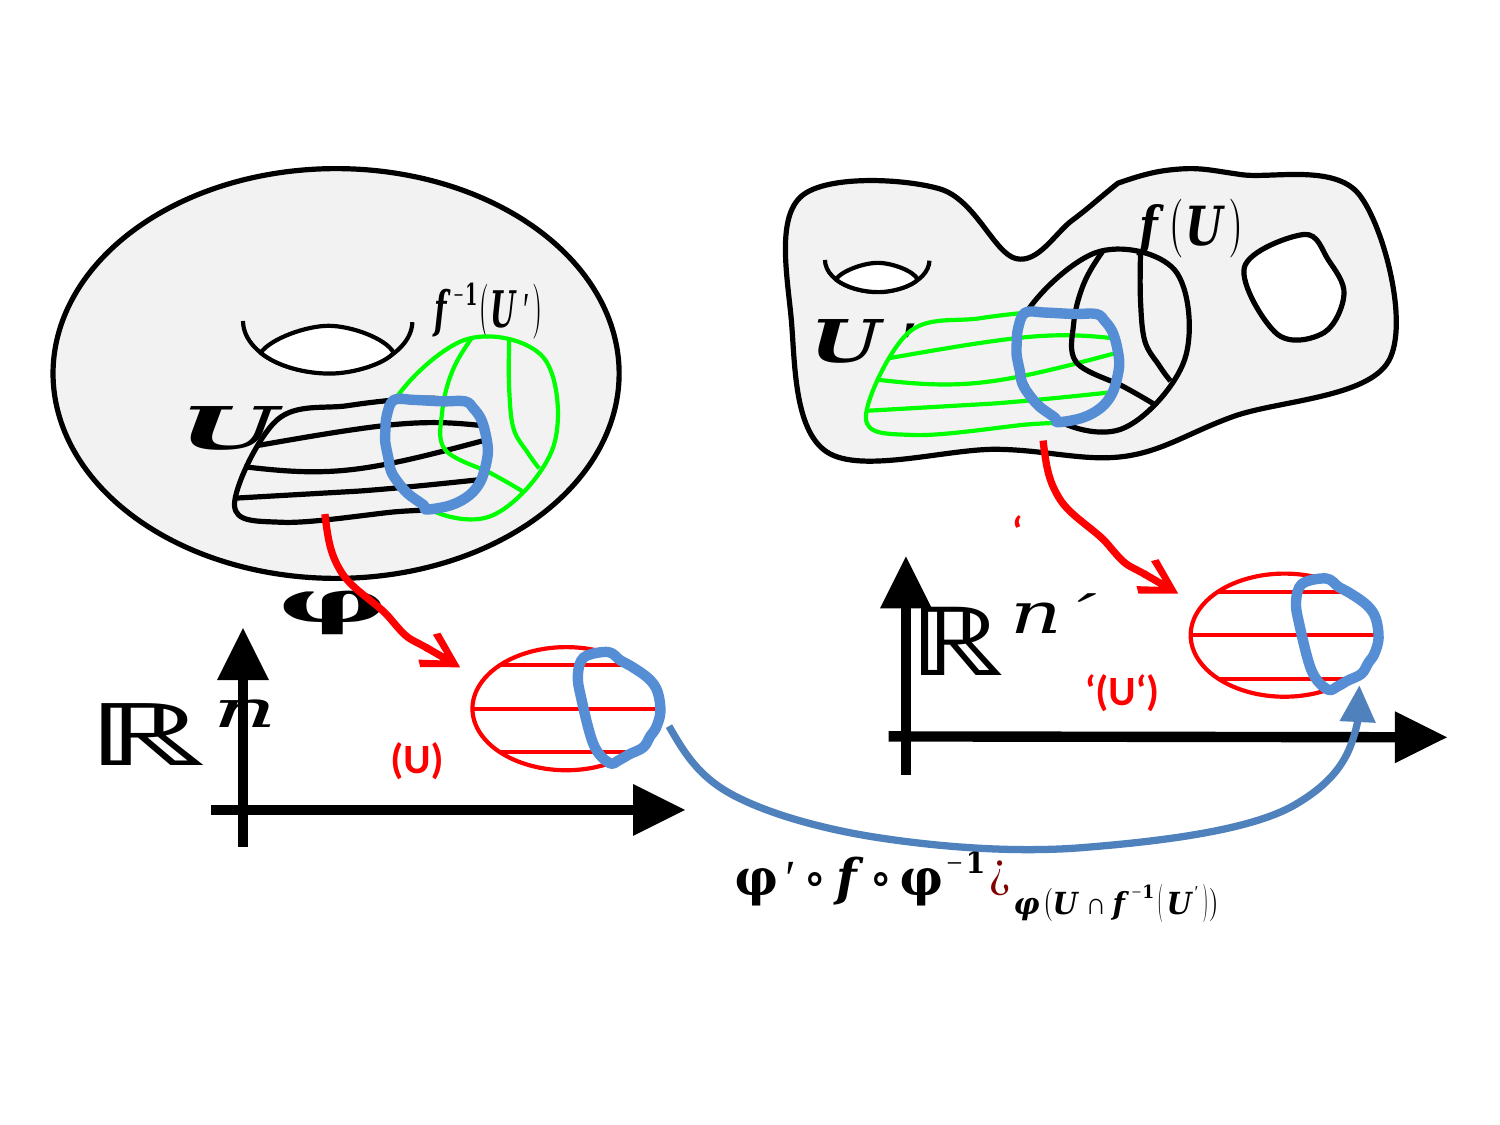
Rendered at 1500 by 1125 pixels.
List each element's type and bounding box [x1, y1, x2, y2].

text_box [443, 336, 523, 492]
text_box [471, 664, 580, 711]
text_box [244, 451, 387, 474]
text_box [865, 402, 1054, 436]
text_box [382, 396, 490, 512]
text_box [257, 423, 383, 448]
text_box [888, 337, 1014, 359]
text_box [1073, 248, 1155, 406]
text_box [1138, 252, 1173, 383]
text_box [395, 337, 470, 399]
text_box [1014, 309, 1122, 425]
text_box [1190, 641, 1311, 680]
text_box [1295, 576, 1351, 591]
text_box [1062, 246, 1192, 435]
text_box [667, 712, 1353, 852]
text_box [471, 713, 593, 753]
text_box [783, 166, 1399, 464]
text_box [1241, 232, 1347, 343]
text_box [877, 348, 1015, 379]
text_box [865, 378, 1028, 410]
text_box [1189, 590, 1298, 637]
text_box [601, 760, 624, 766]
text_box [234, 485, 400, 501]
text_box [875, 364, 1018, 386]
text_box [501, 646, 599, 663]
text_box [245, 398, 391, 465]
text_box [433, 335, 559, 521]
text_box [824, 227, 930, 293]
text_box [322, 513, 461, 668]
text_box [1234, 688, 1302, 692]
text_box [888, 312, 1021, 357]
text_box [577, 649, 632, 664]
text_box [1041, 440, 1179, 594]
text_box [910, 685, 1371, 734]
text_box [508, 340, 540, 469]
text_box [1025, 248, 1101, 311]
text_box [50, 166, 622, 581]
text_box [1293, 591, 1381, 681]
text_box [1219, 572, 1316, 590]
text_box [512, 760, 607, 772]
text_box [865, 398, 1031, 412]
text_box [232, 466, 428, 525]
text_box [242, 268, 413, 374]
text_box [575, 664, 663, 756]
